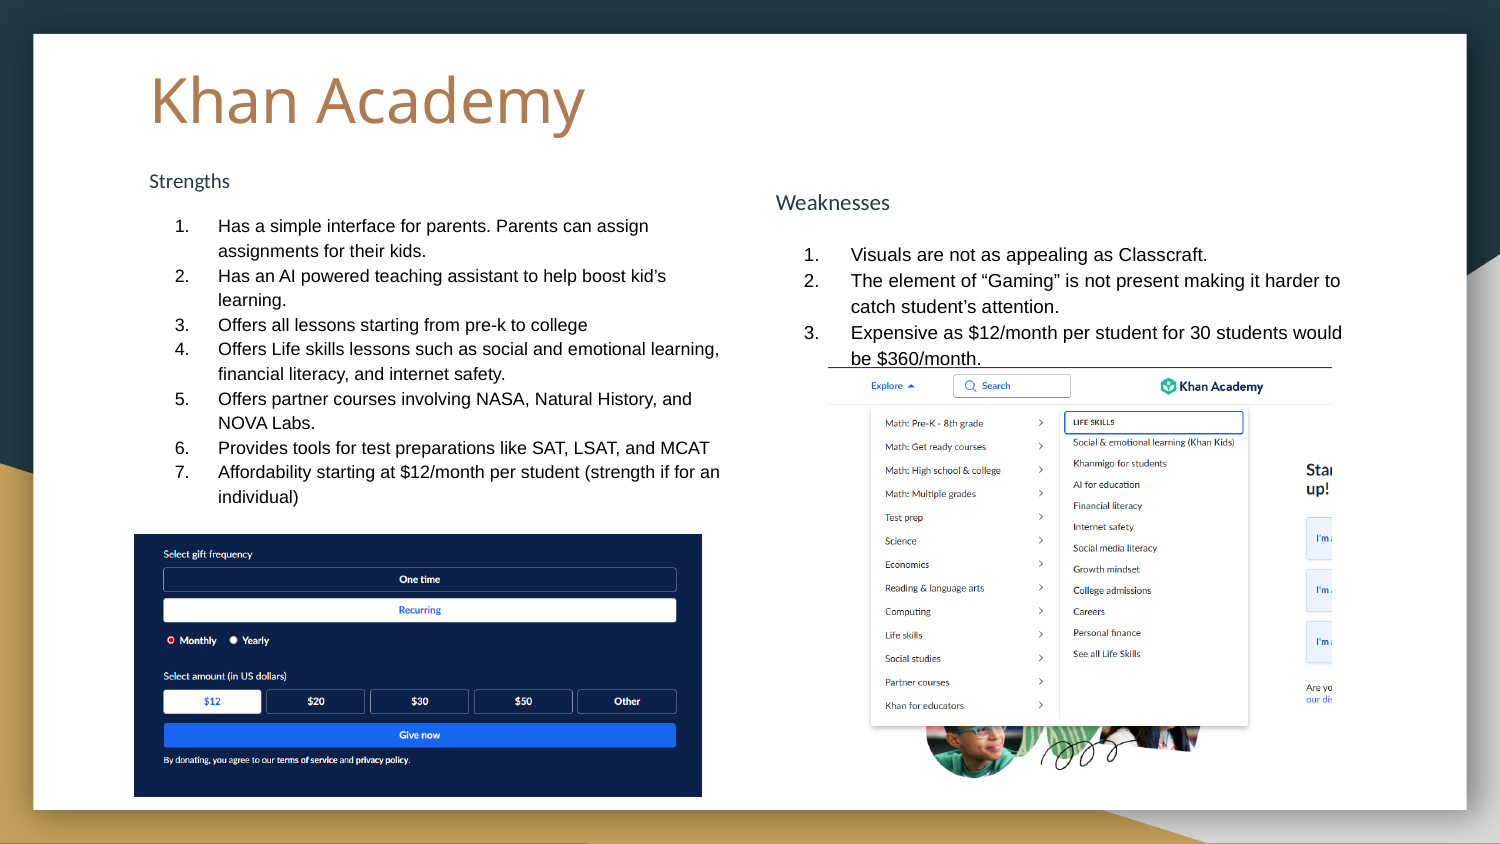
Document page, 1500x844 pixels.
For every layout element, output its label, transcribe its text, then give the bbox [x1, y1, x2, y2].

picture [134, 533, 702, 797]
list Weaknesses Visuals are not as appealing as Classcraft. The element of “Gaming” is not present making it harder to catch student’s attention. Expensive as $12/month per student for 30 students would be $360/month. [760, 167, 1366, 570]
title Khan Academy [134, 45, 1366, 203]
list Strengths Has a simple interface for parents. Parents can assign assignments for their kids. Has an AI powered teaching assistant to help boost kid’s learning. Offers all lessons starting from pre-k to college Offers Life skills lessons such as social and emotional learning, financial literacy, and internet safety. Offers partner courses involving NASA, Natural History, and NOVA Labs. Provides tools for test preparations like SAT, LSAT, and MCAT Affordability starting at $12/month per student (strength if for an individual) [134, 148, 739, 550]
picture [827, 367, 1332, 797]
